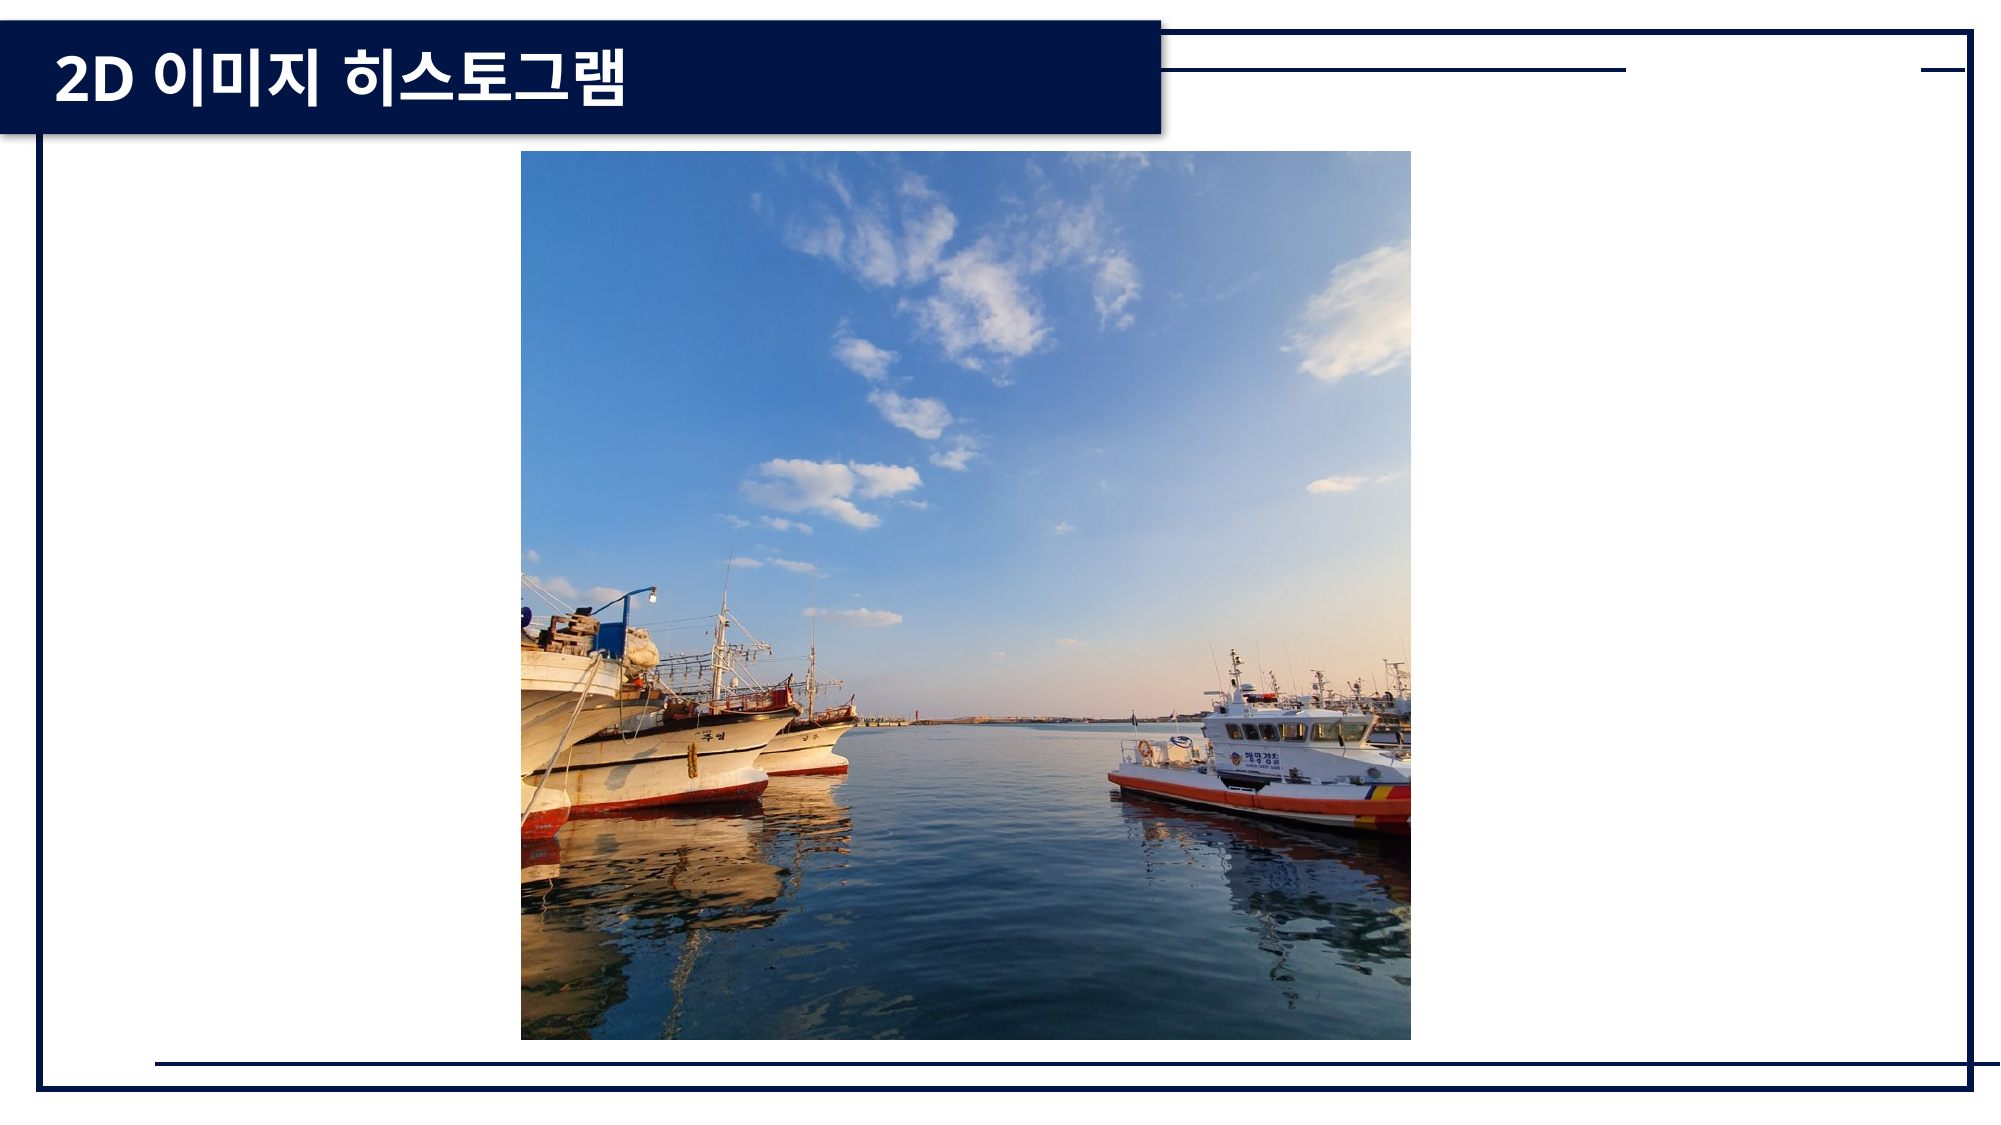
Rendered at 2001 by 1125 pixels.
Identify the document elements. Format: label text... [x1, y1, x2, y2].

text_box [39, 31, 1972, 1090]
picture [521, 150, 1411, 1040]
text_box 2D이미지 히스토그램 [39, 31, 1067, 70]
text_box 2D이미지 히스토그램 [39, 71, 1067, 122]
text_box [0, 71, 1162, 135]
text_box [0, 19, 1162, 70]
